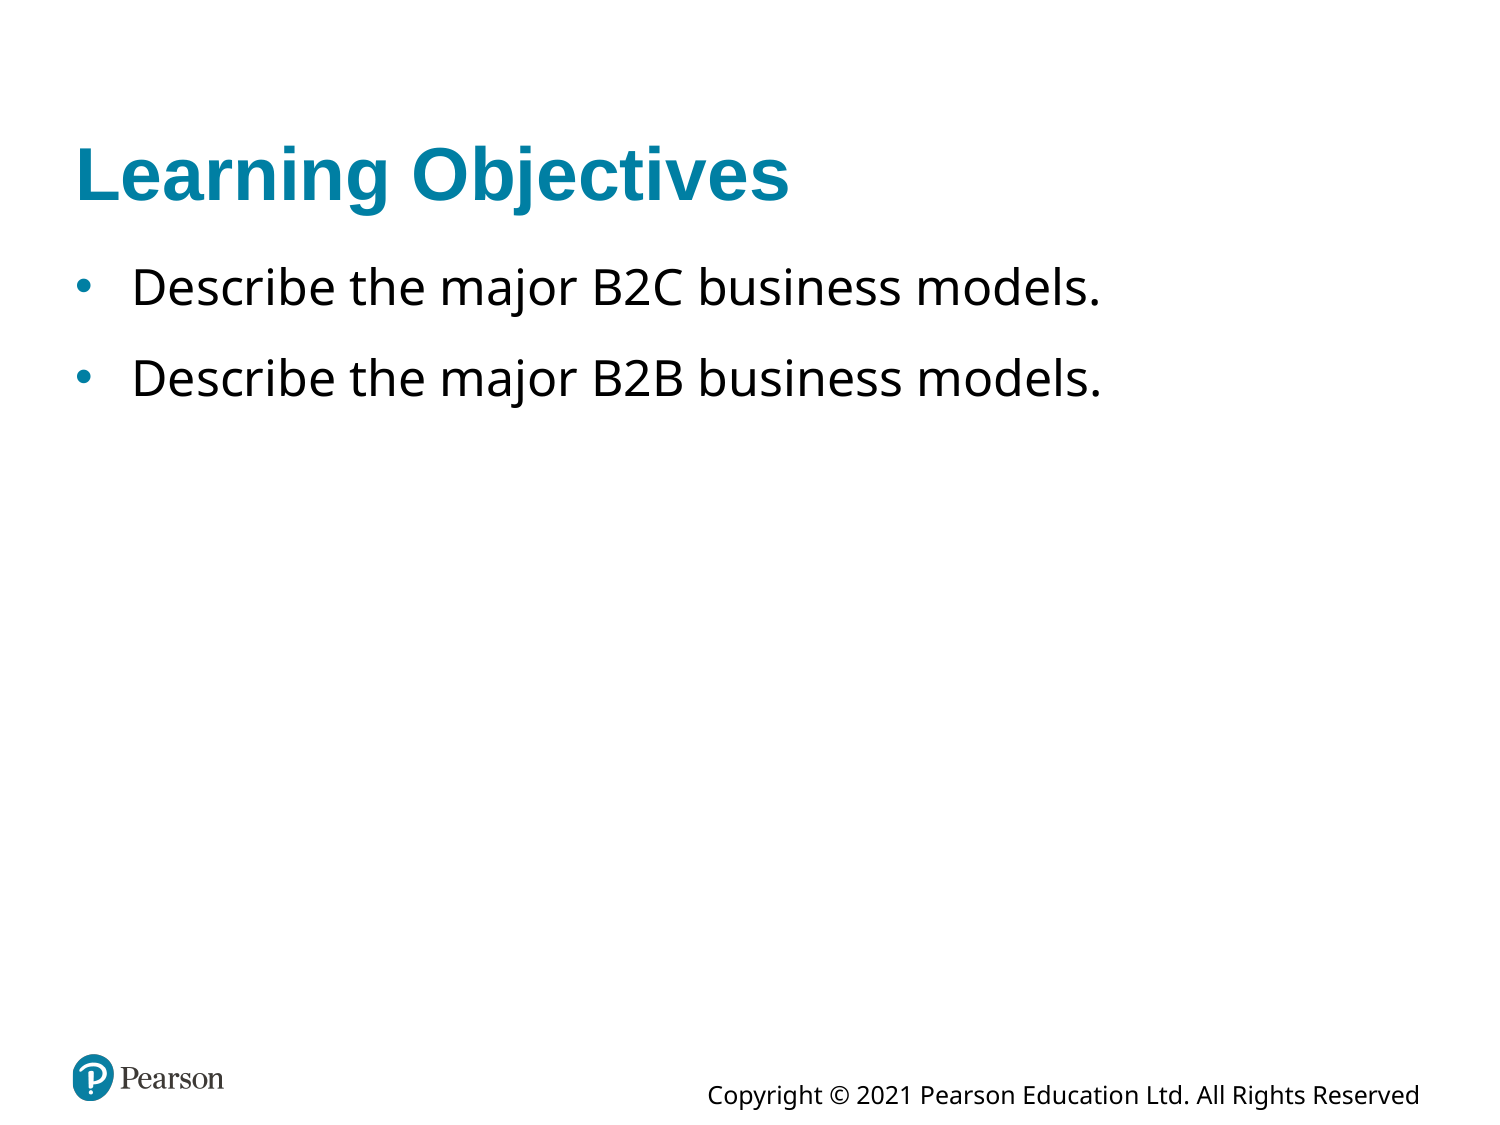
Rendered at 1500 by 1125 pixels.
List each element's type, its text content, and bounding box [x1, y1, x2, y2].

list Describe the major B2C business models. Describe the major B2B business models. [75, 255, 1425, 1012]
picture [72, 1054, 88, 1070]
picture [80, 1063, 106, 1088]
picture [72, 1087, 83, 1101]
title Learning Objectives [75, 35, 1425, 216]
picture [98, 1054, 224, 1101]
